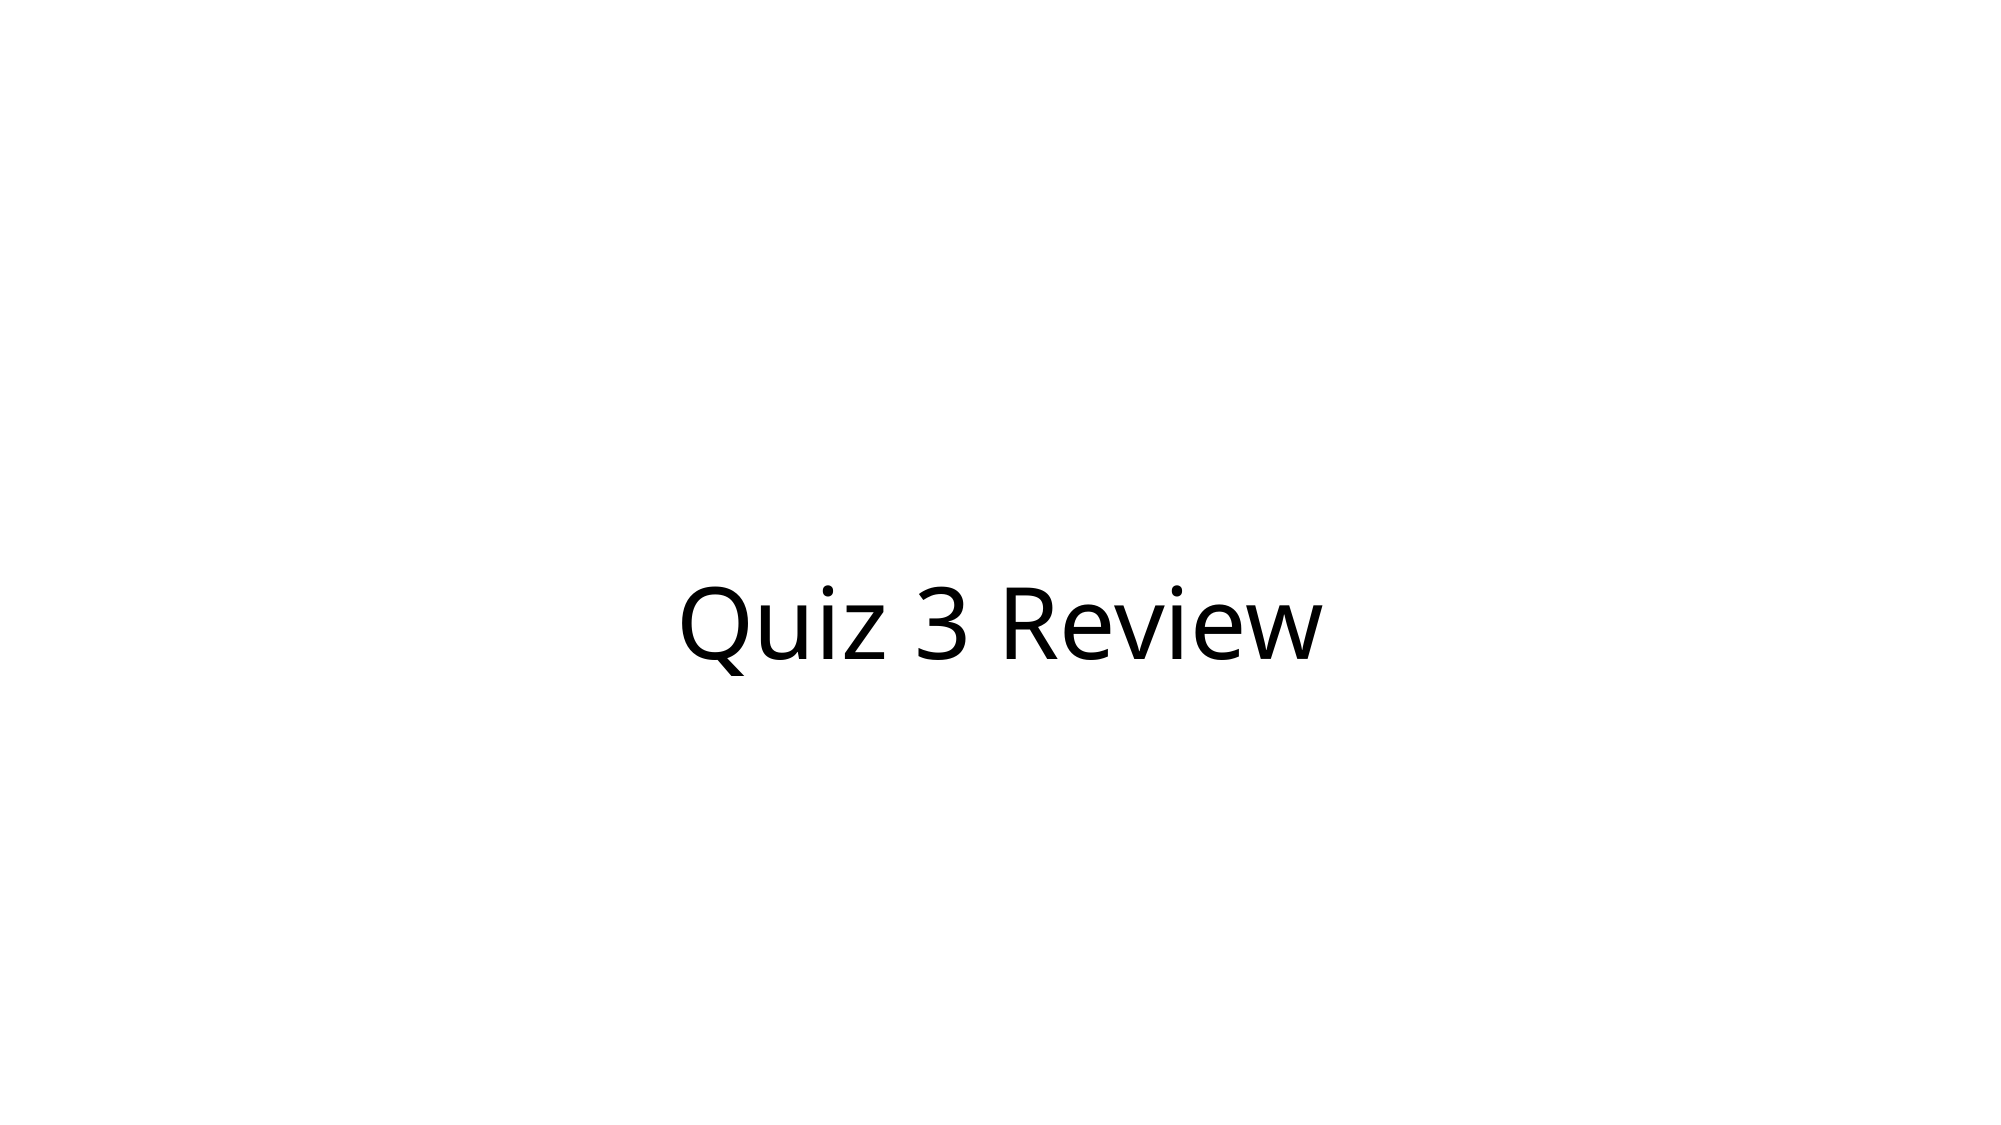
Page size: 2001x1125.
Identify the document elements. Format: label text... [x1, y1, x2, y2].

title Quiz 3 Review [249, 184, 1750, 689]
